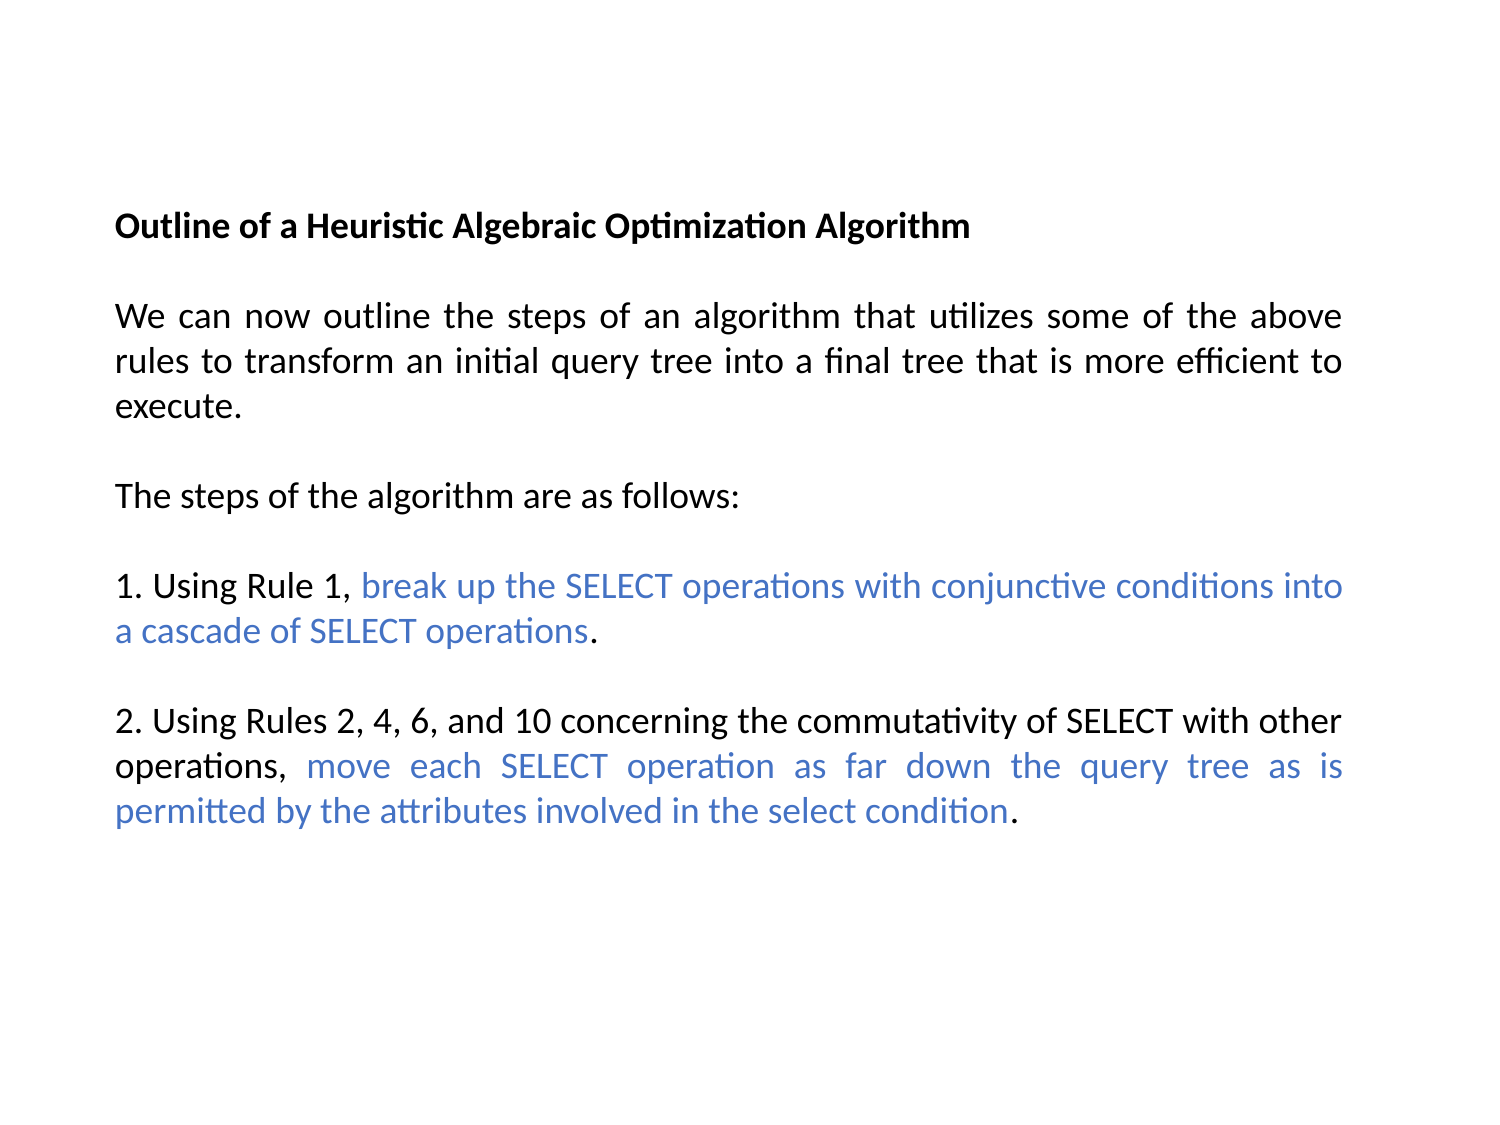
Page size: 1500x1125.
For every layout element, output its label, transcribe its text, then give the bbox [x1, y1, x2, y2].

text_box Outline of a Heuristic Algebraic Optimization Algorithm We can now outline the steps of an algorithm that utilizes some of the above rules to transform an initial query tree into a final tree that is more efficient to execute. The steps of the algorithm are as follows: 1. Using Rule 1, break up the SELECT operations with conjunctive conditions into a cascade of SELECT operations. 2. Using Rules 2, 4, 6, and 10 concerning the commutativity of SELECT with other operations, move each SELECT operation as far down the query tree as is permitted by the attributes involved in the select condition. [100, 193, 1359, 884]
